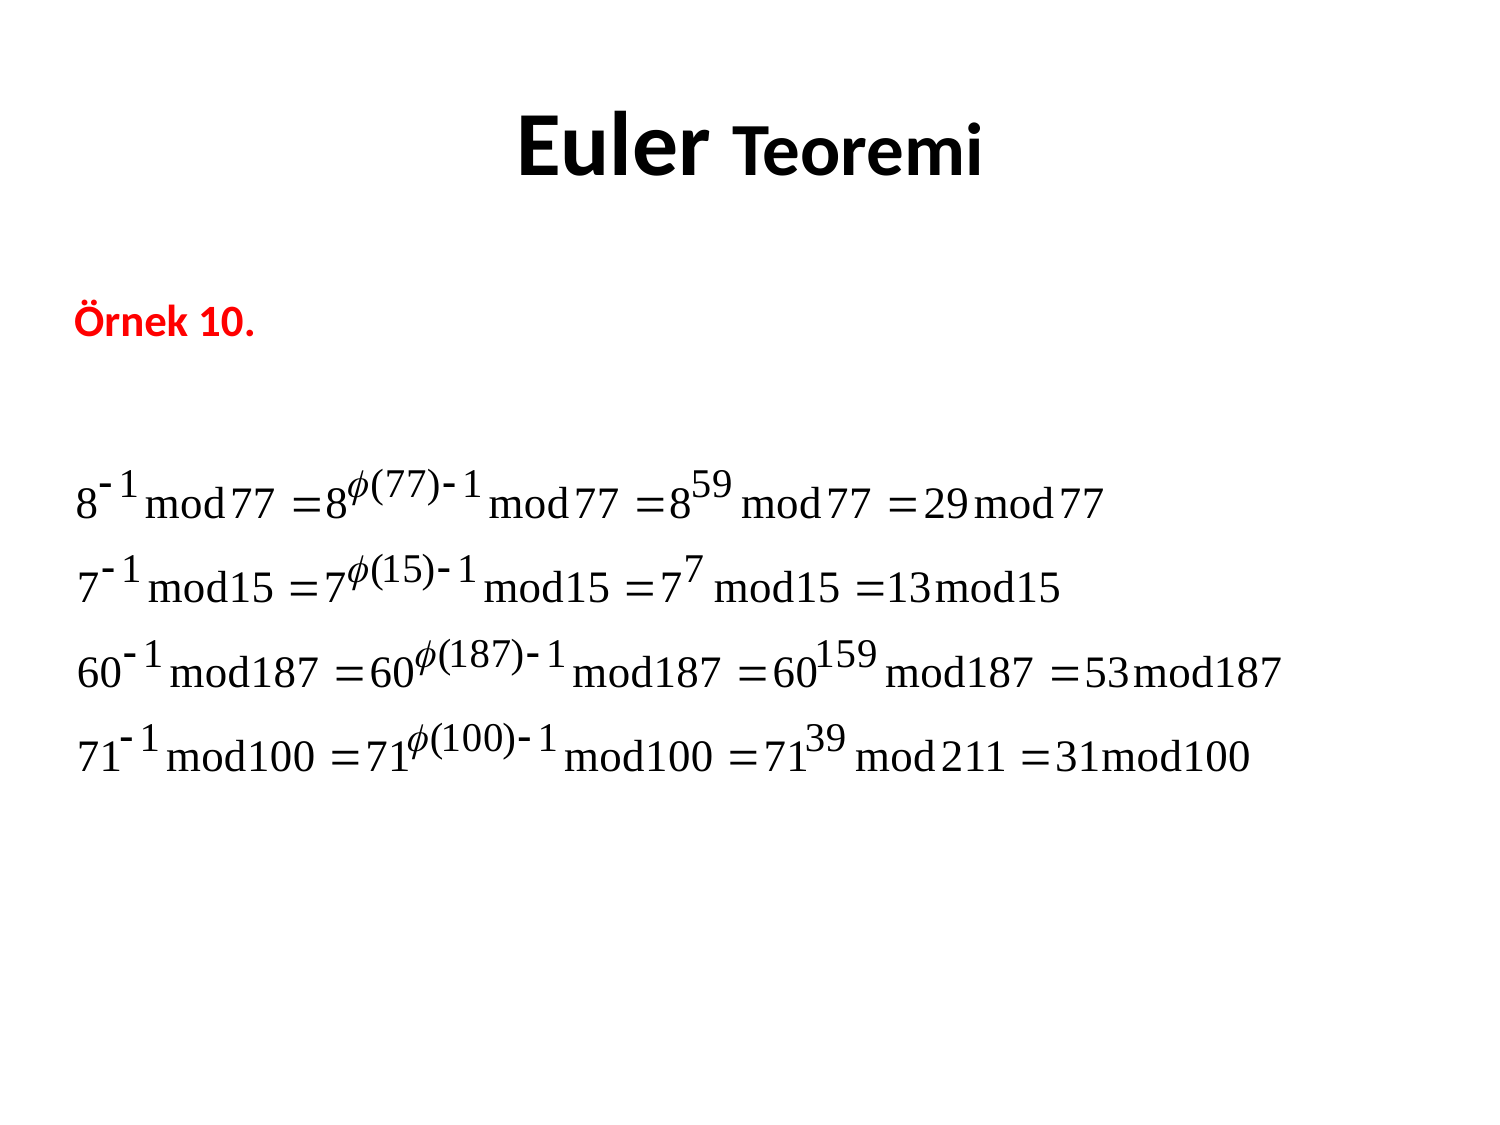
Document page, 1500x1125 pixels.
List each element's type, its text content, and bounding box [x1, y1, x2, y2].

title Euler Teoremi [75, 45, 1425, 233]
picture [73, 294, 1500, 886]
